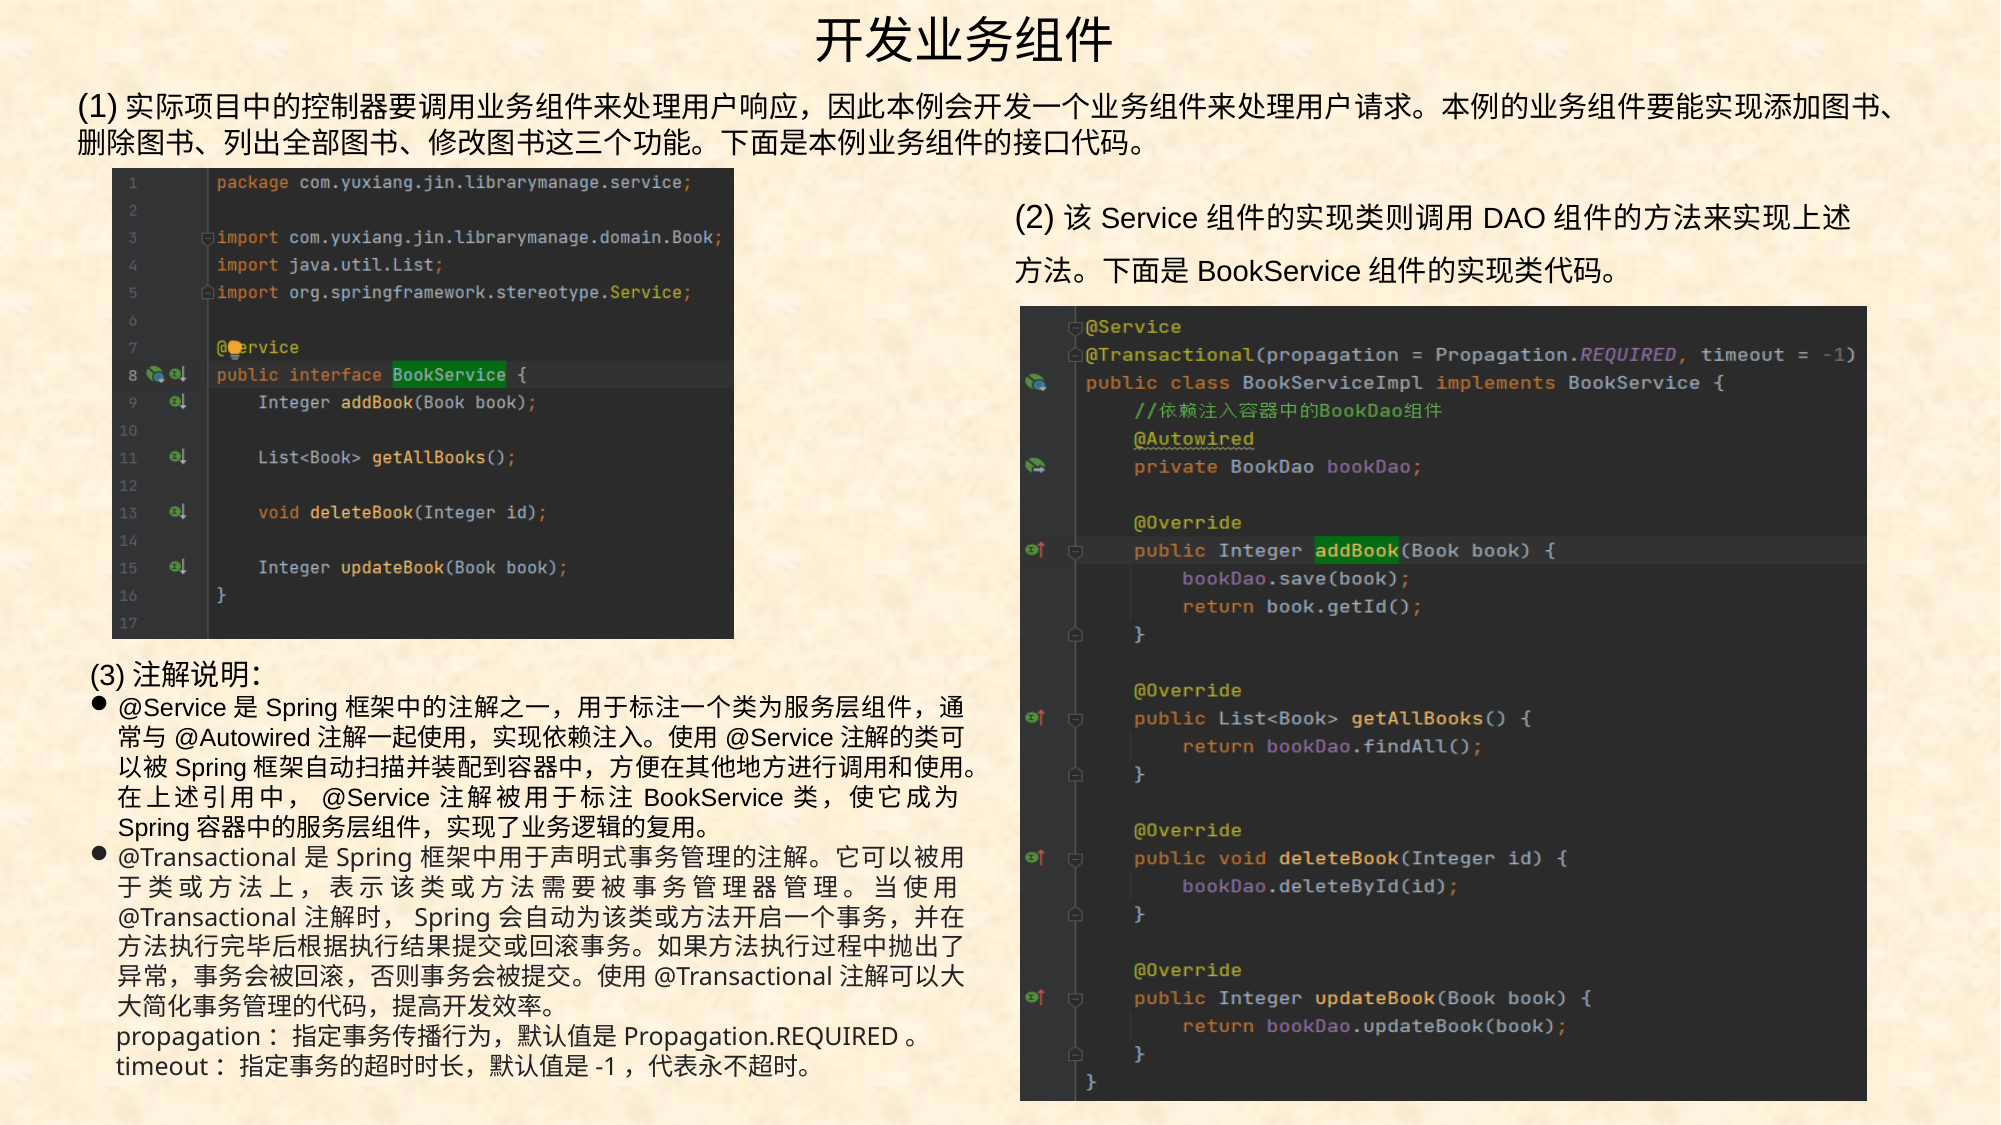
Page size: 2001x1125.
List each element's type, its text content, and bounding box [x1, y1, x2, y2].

picture [0, 0, 2001, 1125]
text_box (3)注解说明： @Service是Spring框架中的注解之一，用于标注一个类为服务层组件，通常与@Autowired注解一起使用，实现依赖注入。使用@Service注解的类可以被Spring框架自动扫描并装配到容器中，方便在其他地方进行调用和使用。在上述引用中，@Service注解被用于标注BookService类，使它成为Spring容器中的服务层组件，实现了业务逻辑的复用。 @Transactional是Spring框架中用于声明式事务管理的注解。它可以被用于类或方法上，表示该类或方法需要被事务管理器管理。当使用@Transactional注解时，Spring会自动为该类或方法开启一个事务，并在方法执行完毕后根据执行结果提交或回滚事务。如果方法执行过程中抛出了异常，事务会被回滚，否则事务会被提交。使用@Transactional注解可以大大简化事务管理的代码，提高开发效率。 propagation：指定事务传播行为，默认值是Propagation.REQUIRED。 timeout：指定事务的超时时长，默认值是-1，代表永不超时。 [75, 649, 980, 1088]
text_box (1)实际项目中的控制器要调用业务组件来处理用户响应，因此本例会开发一个业务组件来处理用户请求。本例的业务组件要能实现添加图书、删除图书、列出全部图书、修改图书这三个功能。下面是本例业务组件的接口代码。 [62, 77, 1920, 167]
text_box 开发业务组件 [679, 1, 1250, 76]
text_box (2)该Service组件的实现类则调用DAO组件的方法来实现上述方法。下面是BookService组件的实现类代码。 [999, 167, 1867, 295]
